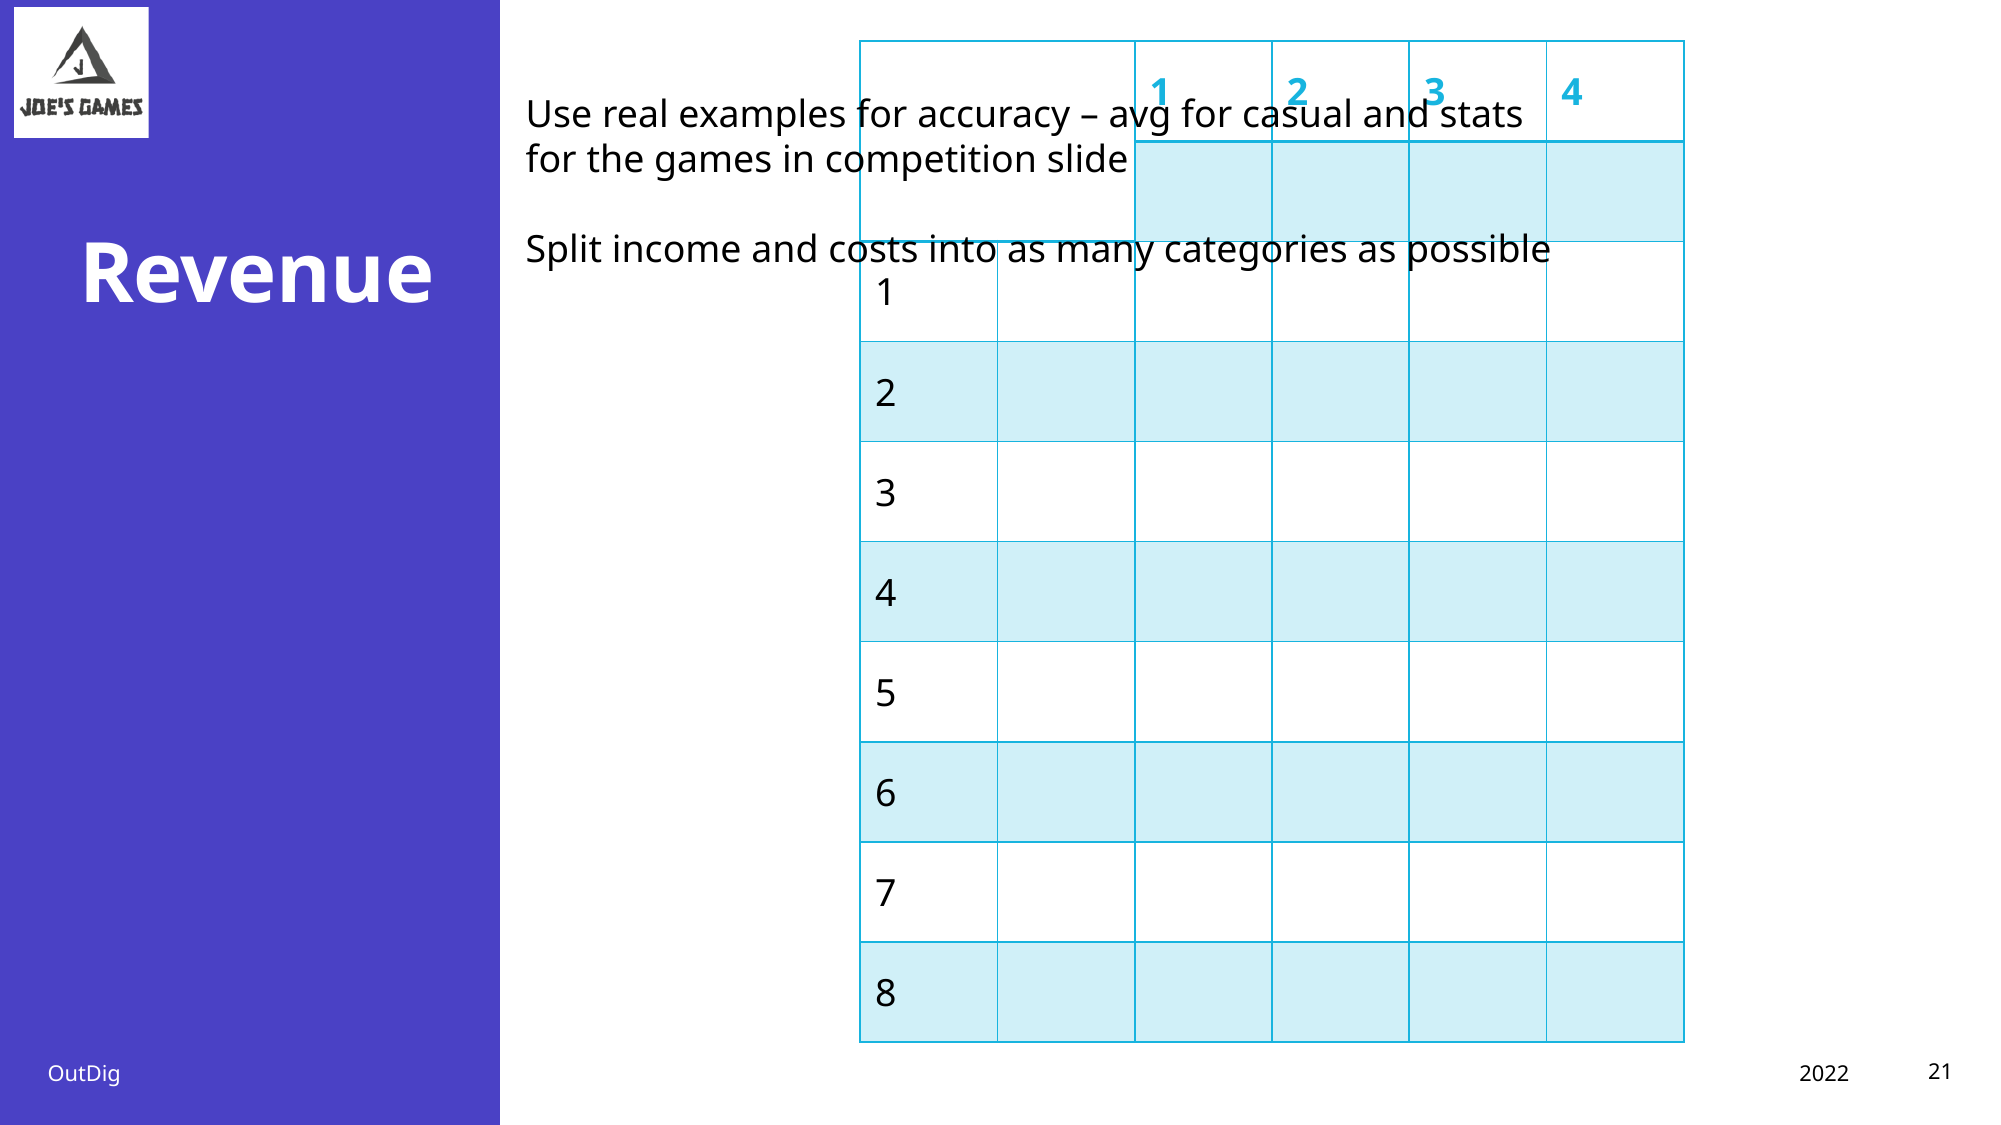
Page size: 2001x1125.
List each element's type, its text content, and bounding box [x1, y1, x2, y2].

table_cell [1410, 642, 1546, 741]
table_cell [1547, 342, 1683, 441]
table_cell [998, 943, 1134, 1041]
table_cell [1410, 342, 1546, 441]
table_cell [998, 278, 1134, 341]
table_cell [1136, 843, 1271, 941]
table_cell [998, 442, 1134, 541]
table_cell [1547, 843, 1683, 941]
table_cell [1410, 278, 1546, 341]
table_cell 1 [861, 278, 997, 341]
table_cell [1273, 542, 1408, 641]
table_cell [1273, 442, 1408, 541]
table_cell [1547, 242, 1683, 341]
table_cell [1273, 943, 1408, 1041]
table_cell [998, 743, 1134, 841]
table_cell 7 [861, 843, 997, 941]
table_cell [998, 342, 1134, 441]
slide_number 21 [1864, 1042, 1968, 1103]
table_cell [1136, 442, 1271, 541]
table_cell [1547, 943, 1683, 1041]
table_cell [1273, 843, 1408, 941]
table_header 2 [1273, 42, 1408, 82]
table_header 3 [1410, 42, 1546, 82]
table_cell [1547, 542, 1683, 641]
table_header [861, 42, 1134, 82]
table_cell [1410, 542, 1546, 641]
table_cell [1273, 743, 1408, 841]
text_box Use real examples for accuracy – avg for casual and stats for the games in competition slide Split income and costs into as many categories as possible [510, 82, 1575, 278]
table_cell 6 [861, 743, 997, 841]
table_cell [1410, 743, 1546, 841]
table_cell [1410, 442, 1546, 541]
table_cell 3 [861, 442, 997, 541]
table_cell [1547, 642, 1683, 741]
table_cell [1273, 278, 1408, 341]
table_header 1 [1136, 42, 1271, 82]
title Revenue [64, 211, 456, 1024]
table_cell [998, 843, 1134, 941]
table_cell 4 [861, 542, 997, 641]
table_cell [1273, 342, 1408, 441]
table_cell [998, 542, 1134, 641]
table_cell [1136, 542, 1271, 641]
table_cell [1410, 943, 1546, 1041]
table_cell [998, 642, 1134, 741]
table_cell [1575, 143, 1683, 241]
table_cell [1136, 342, 1271, 441]
table_cell [1547, 743, 1683, 841]
table_cell [1136, 943, 1271, 1041]
table_cell [1136, 642, 1271, 741]
table_cell 2 [861, 342, 997, 441]
picture [14, 7, 149, 138]
slide_number 2022 [1150, 1042, 1864, 1103]
table_cell [1136, 743, 1271, 841]
table_cell [1547, 442, 1683, 541]
table_header 4 [1547, 42, 1683, 140]
table_cell 5 [861, 642, 997, 741]
table_cell [1273, 642, 1408, 741]
table_cell 8 [861, 943, 997, 1041]
footer OutDig [32, 1042, 488, 1103]
table_cell [1410, 843, 1546, 941]
table_cell [1136, 278, 1271, 341]
